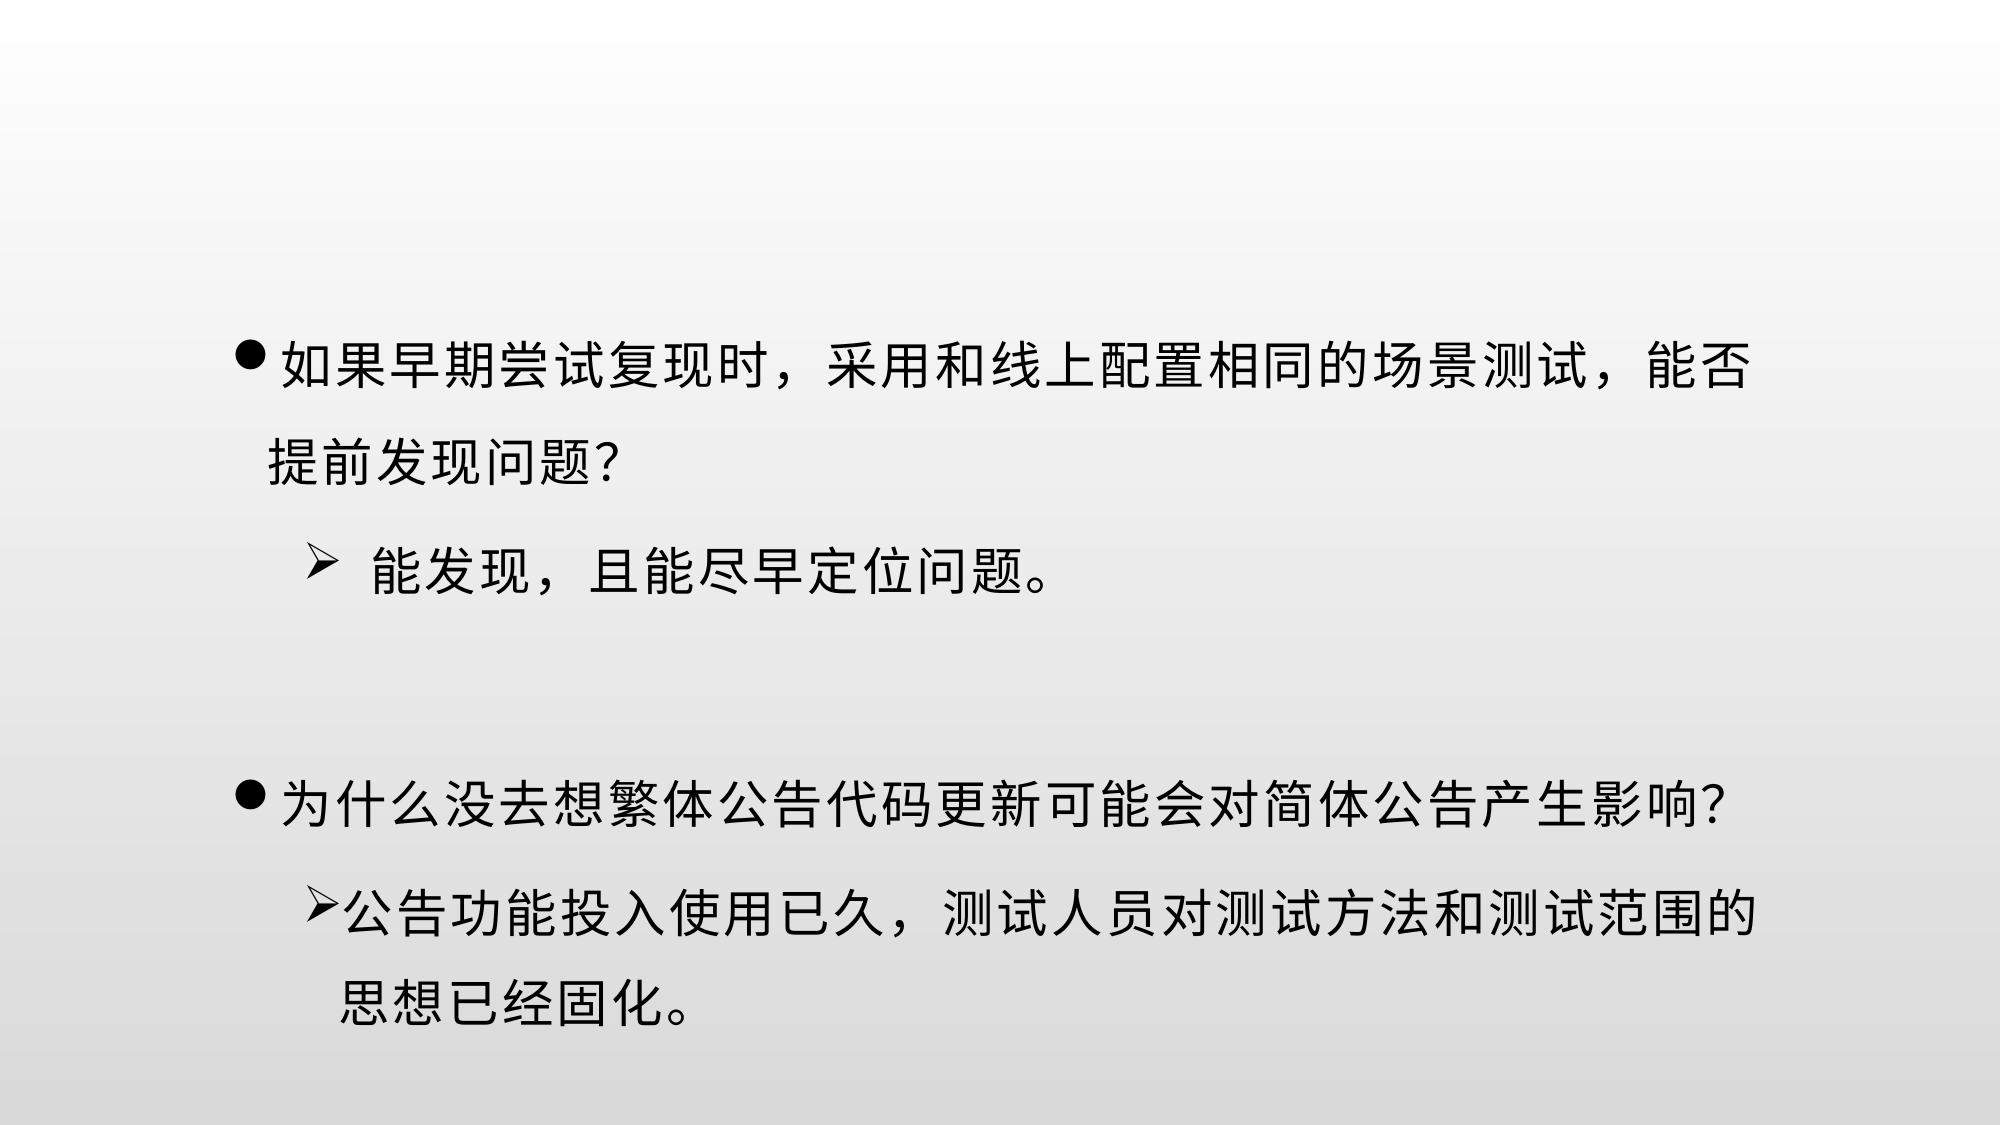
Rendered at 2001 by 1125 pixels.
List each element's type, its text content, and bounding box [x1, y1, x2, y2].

list 如果早期尝试复现时，采用和线上配置相同的场景测试，能否提前发现问题？ 能发现，且能尽早定位问题。 为什么没去想繁体公告代码更新可能会对简体公告产生影响？ 公告功能投入使用已久，测试人员对测试方法和测试范围的思想已经固化。 [216, 294, 1803, 1050]
